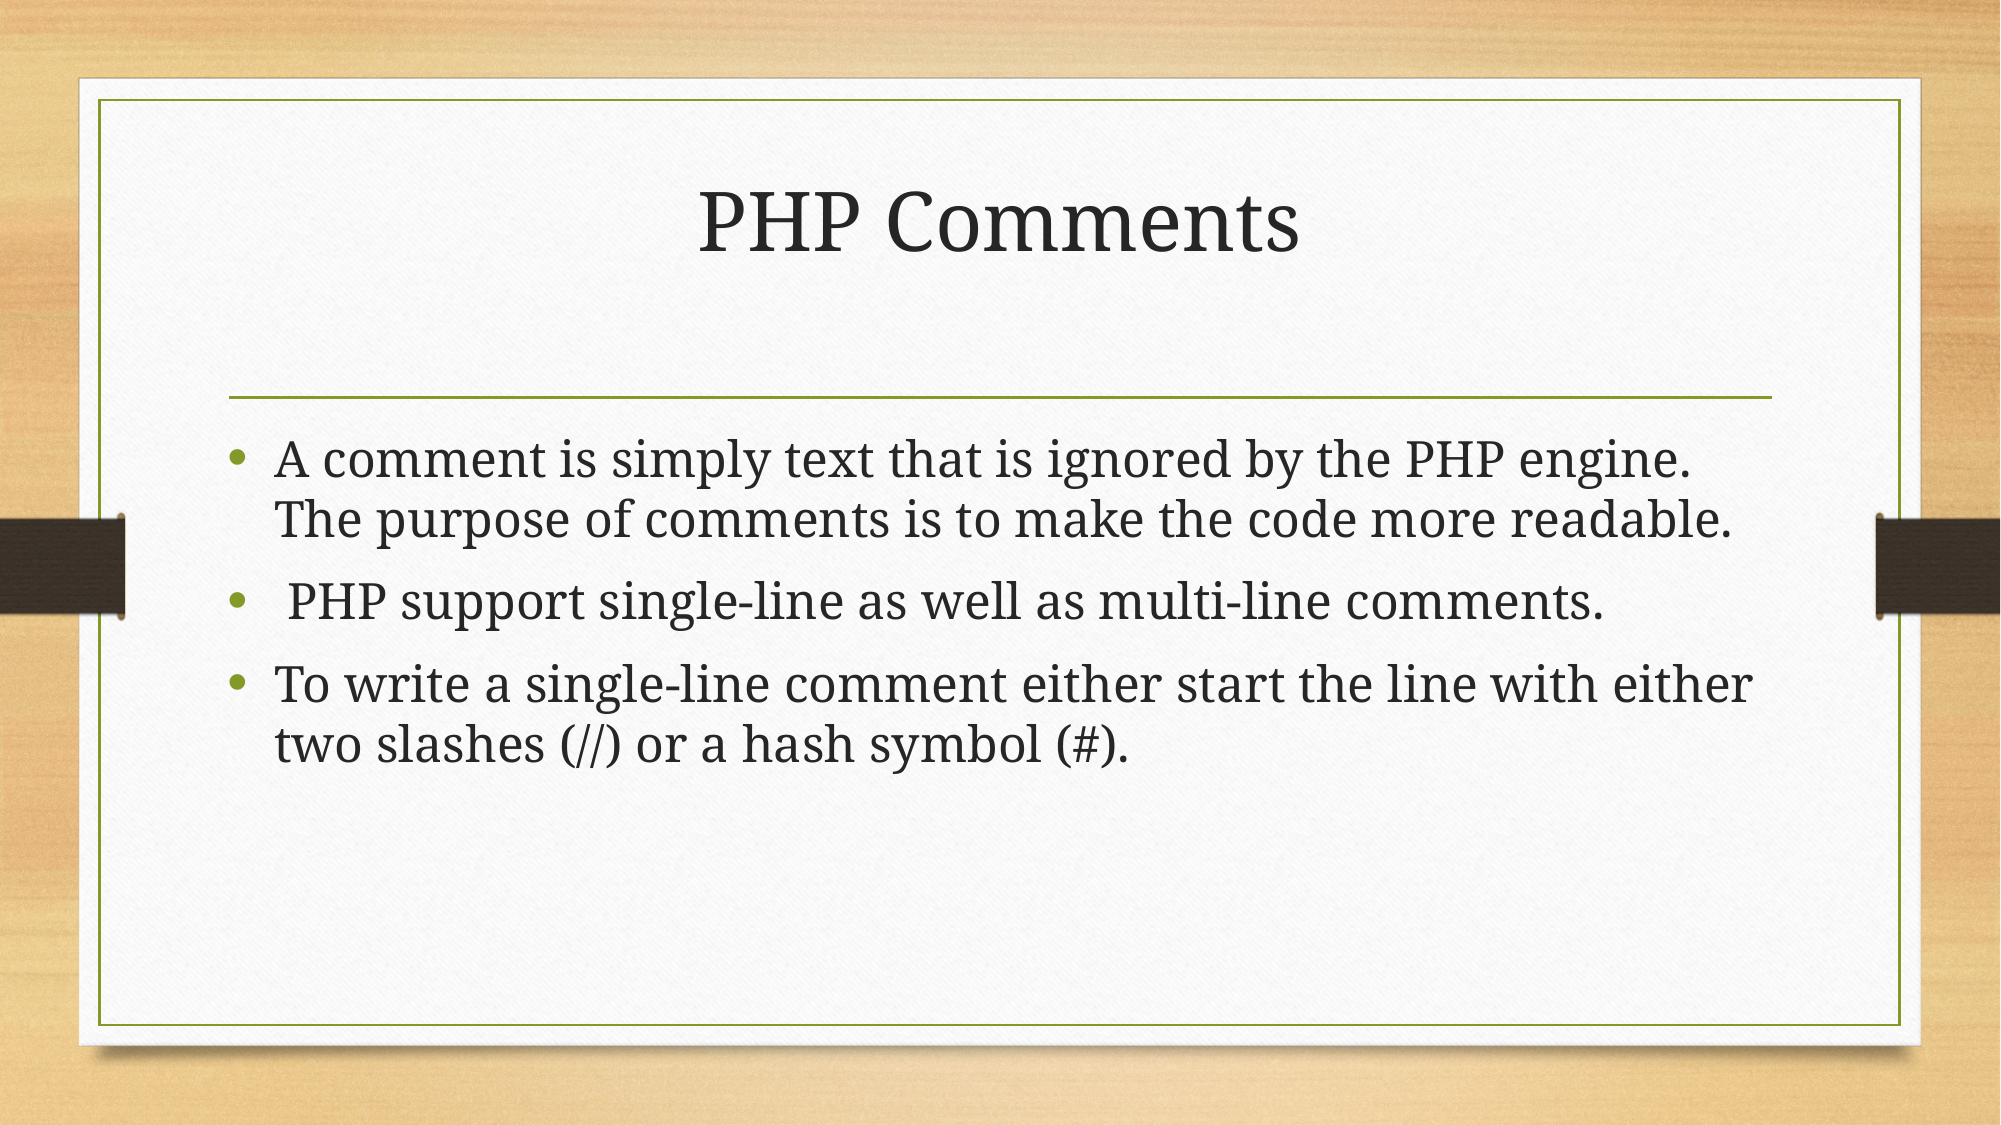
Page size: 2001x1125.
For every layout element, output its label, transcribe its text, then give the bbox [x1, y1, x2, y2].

list A comment is simply text that is ignored by the PHP engine. The purpose of comments is to make the code more readable. PHP support single-line as well as multi-line comments. To write a single-line comment either start the line with either two slashes (//) or a hash symbol (#). [212, 419, 1788, 964]
picture [0, 0, 2001, 1125]
title PHP Comments [212, 161, 1788, 375]
